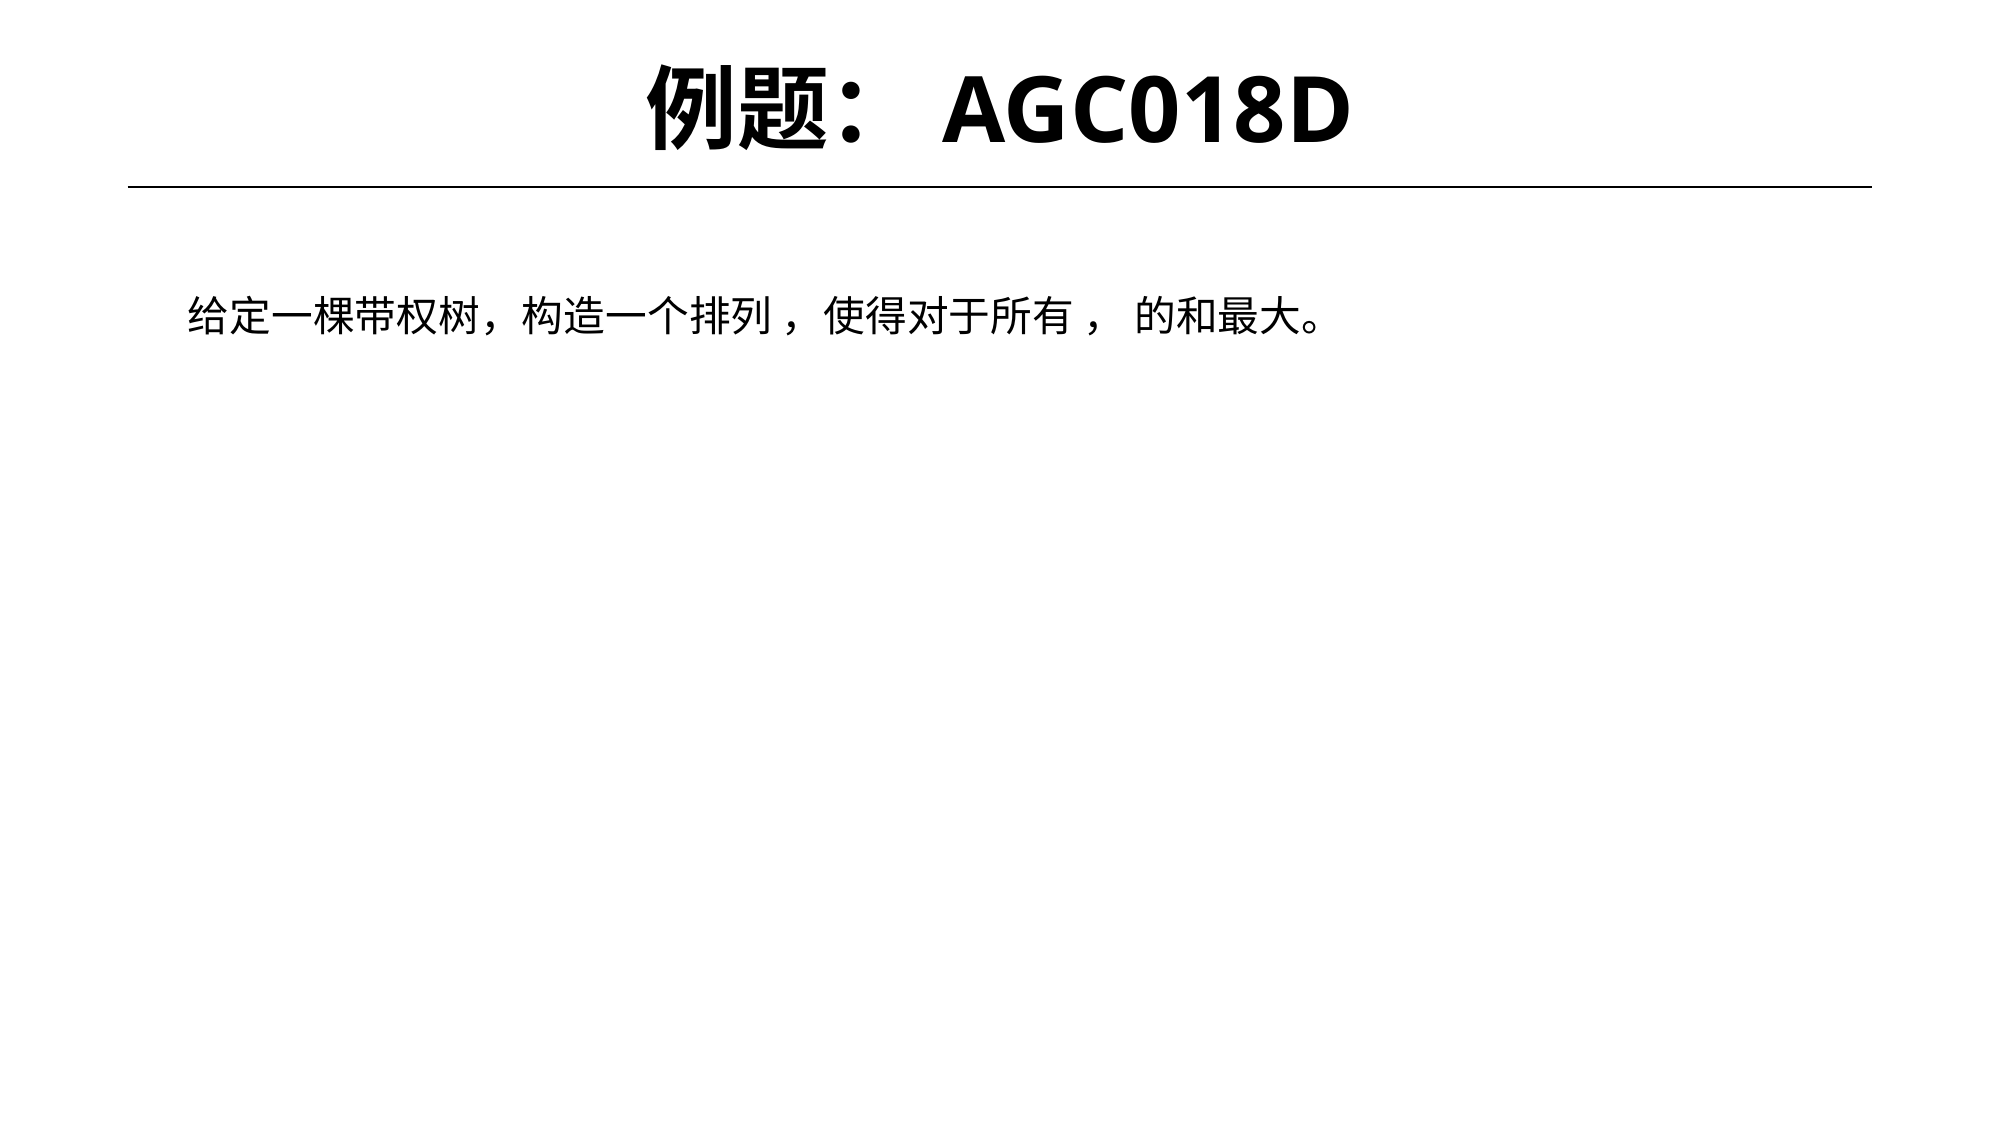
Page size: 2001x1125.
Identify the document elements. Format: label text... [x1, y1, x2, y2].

title 例题：AGC018D [249, 18, 1750, 171]
